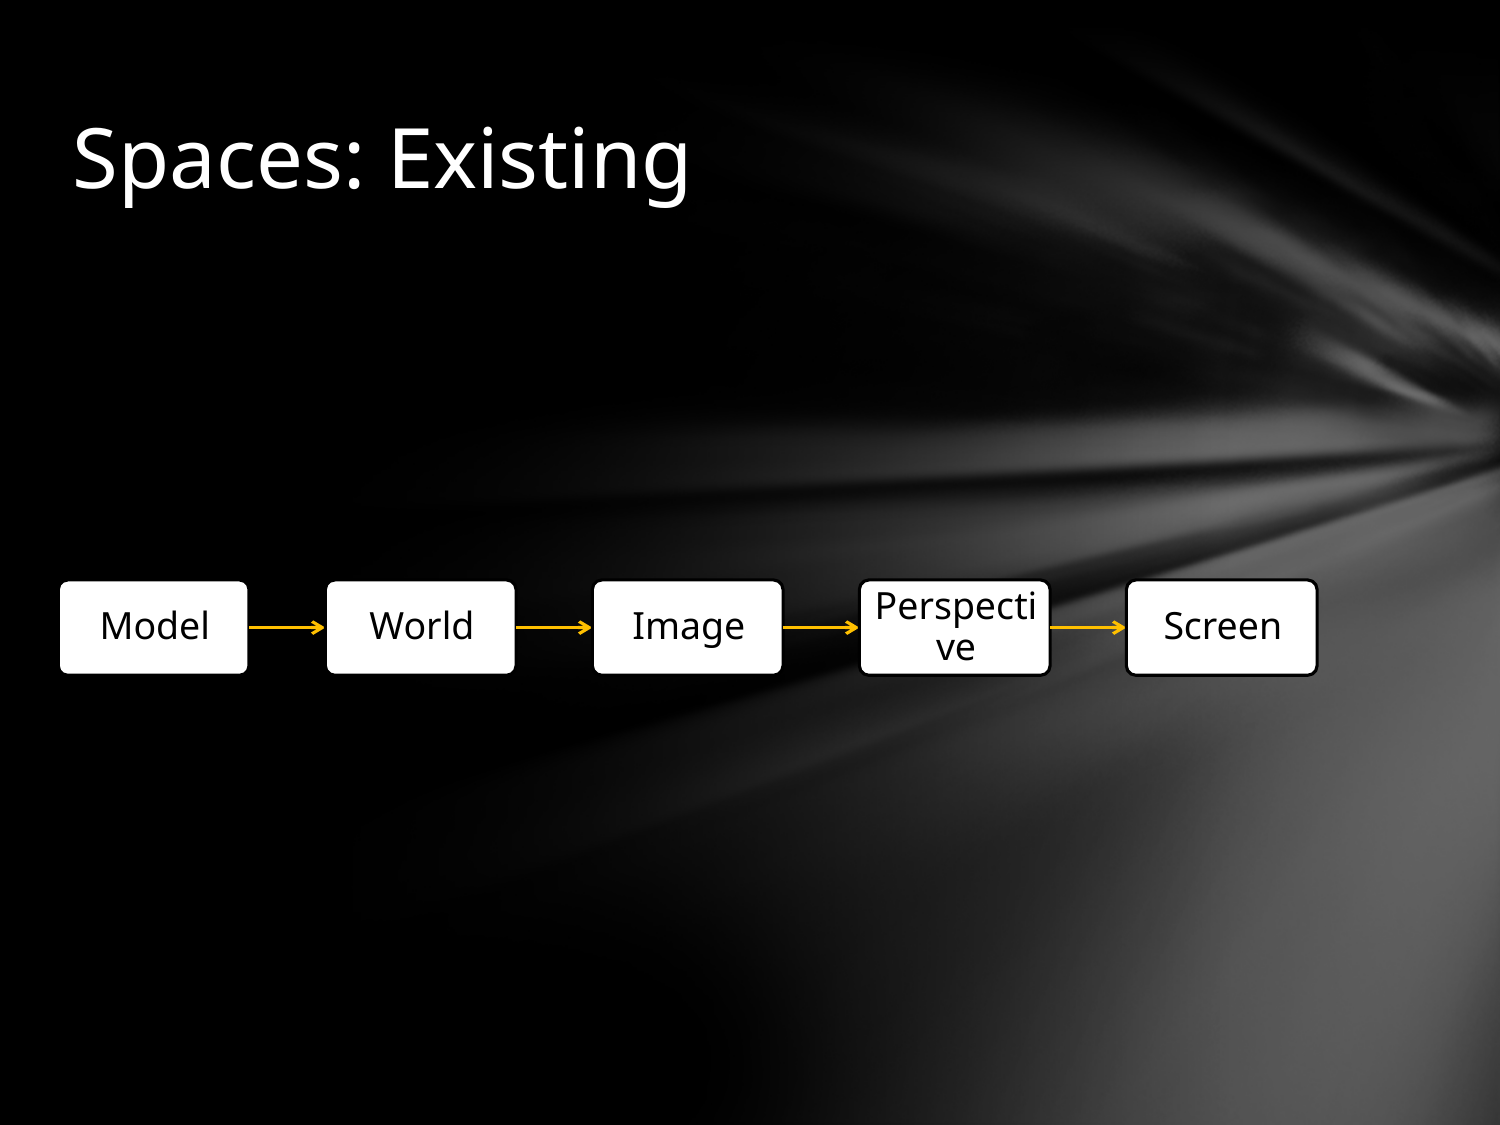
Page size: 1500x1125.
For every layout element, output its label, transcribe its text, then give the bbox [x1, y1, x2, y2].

title Spaces: Existing [57, 37, 1318, 213]
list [57, 239, 1318, 1016]
